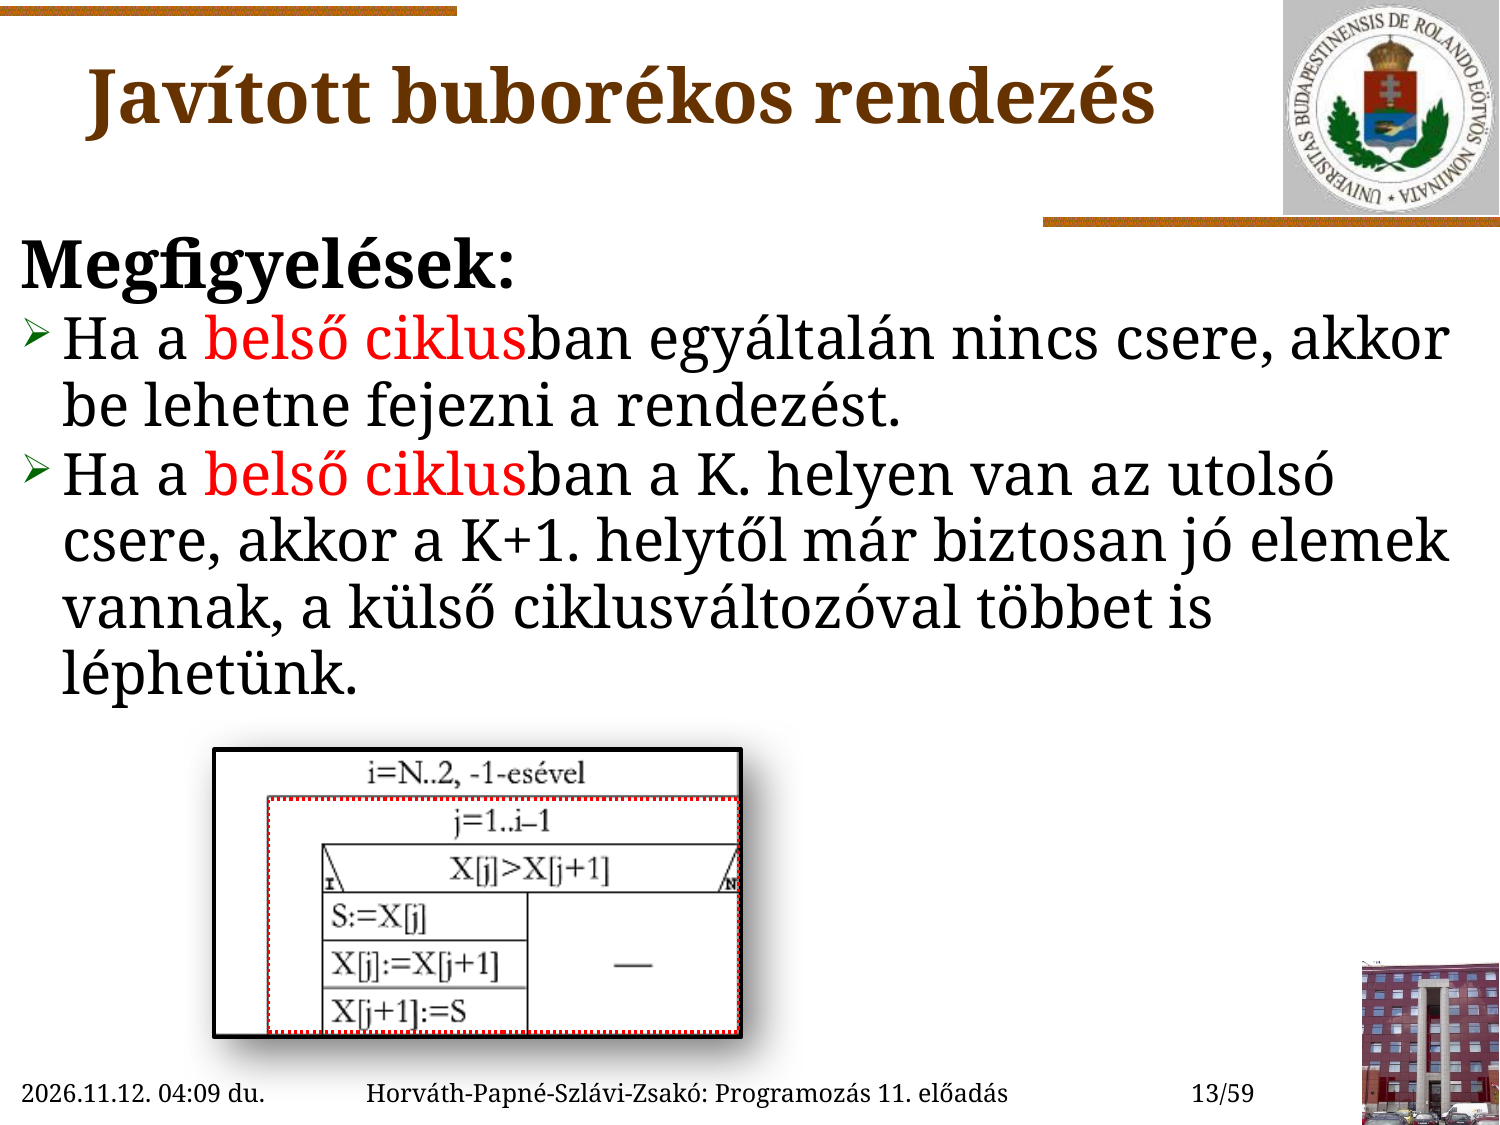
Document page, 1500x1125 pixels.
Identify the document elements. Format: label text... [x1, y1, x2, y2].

text_box Nincs Y-beli. [204, 754, 212, 1001]
picture [1043, 0, 1500, 235]
list Megfigyelések: Ha a belső ciklusban egyáltalán nincs csere, akkor be lehetne fejezni a rendezést. Ha a belső ciklusban a K. helyen van az utolsó csere, akkor a K+1. helytől már biztosan jó elemek vannak, a külső ciklusváltozóval többet is léphetünk. [5, 219, 1471, 1001]
slide_number 13/59 [1079, 1070, 1270, 1125]
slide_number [5, 1070, 318, 1125]
text_box Nincs Y-beli. [232, 739, 782, 1001]
title Javított buborékos rendezés [5, 2, 1241, 186]
picture [1362, 961, 1499, 1125]
picture [0, 0, 457, 24]
picture [215, 751, 739, 1036]
footer Horváth-Papné-Szlávi-Zsakó: Programozás 11. előadás [318, 1070, 1058, 1125]
